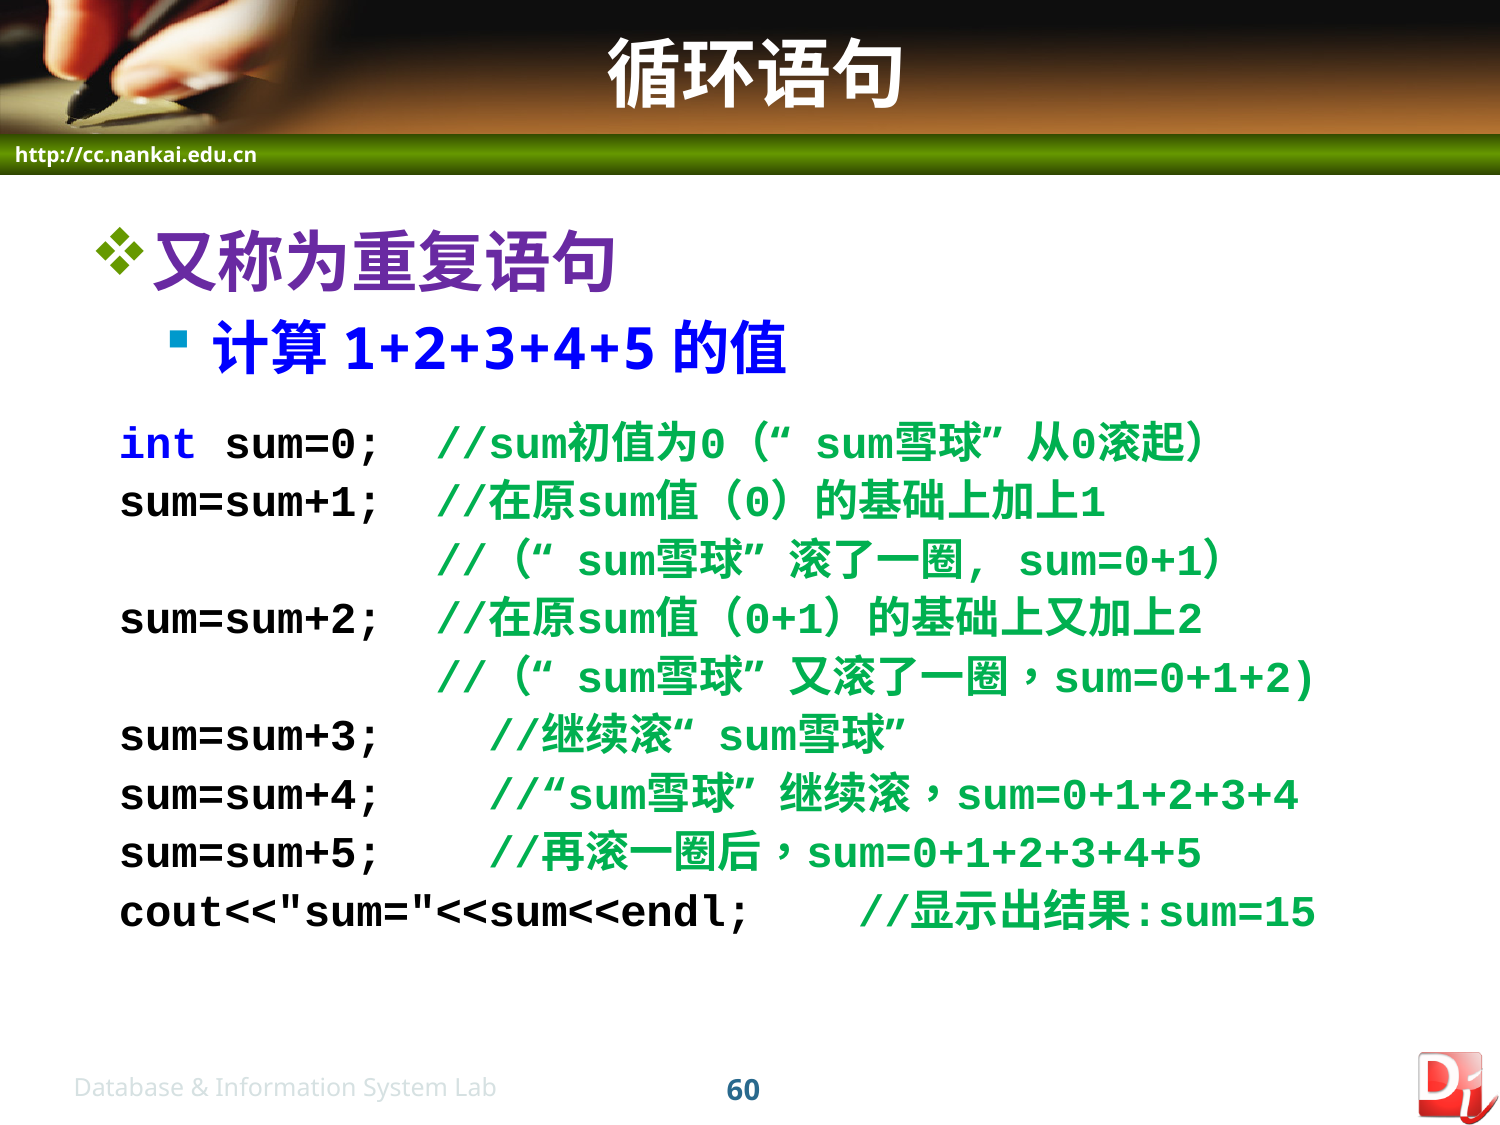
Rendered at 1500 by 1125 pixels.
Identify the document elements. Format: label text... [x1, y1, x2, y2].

footer Database & Information System Lab [58, 1064, 598, 1114]
title 循环语句 [74, 24, 1438, 118]
picture [116, 409, 1372, 942]
picture [0, 0, 1500, 134]
slide_number 60 [607, 1063, 880, 1112]
picture [1417, 1052, 1500, 1125]
list 又称为重复语句 计算1+2+3+4+5的值 [74, 212, 1413, 1038]
